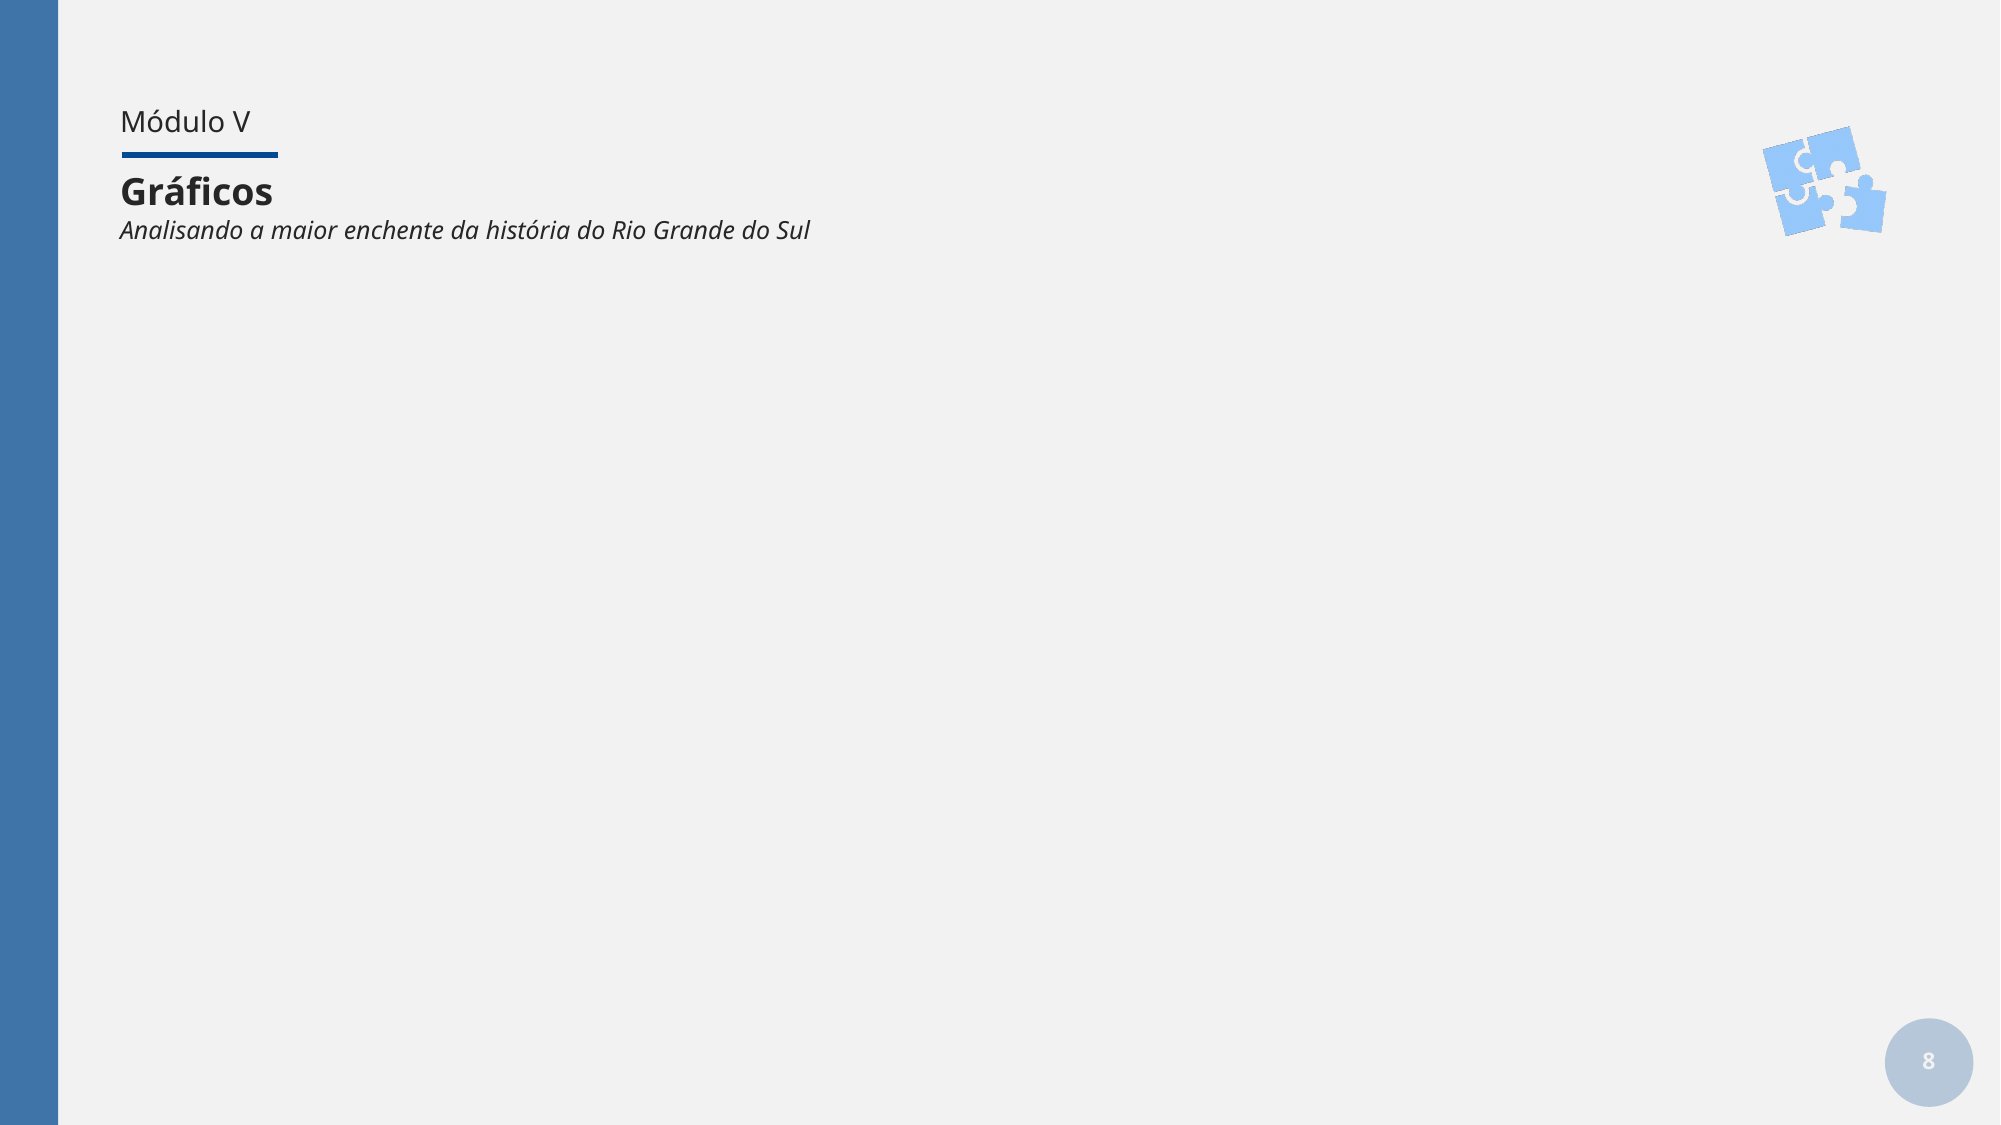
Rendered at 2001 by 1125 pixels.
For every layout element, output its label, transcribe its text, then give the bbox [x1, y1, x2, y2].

text_box Analisando a maior enchente da história do Rio Grande do Sul [105, 200, 1000, 264]
text_box 8 [1883, 1017, 1975, 1108]
picture [1737, 97, 1920, 281]
text_box Gráficos [105, 161, 1000, 200]
text_box [0, 0, 59, 1125]
title Módulo V [105, 91, 279, 155]
